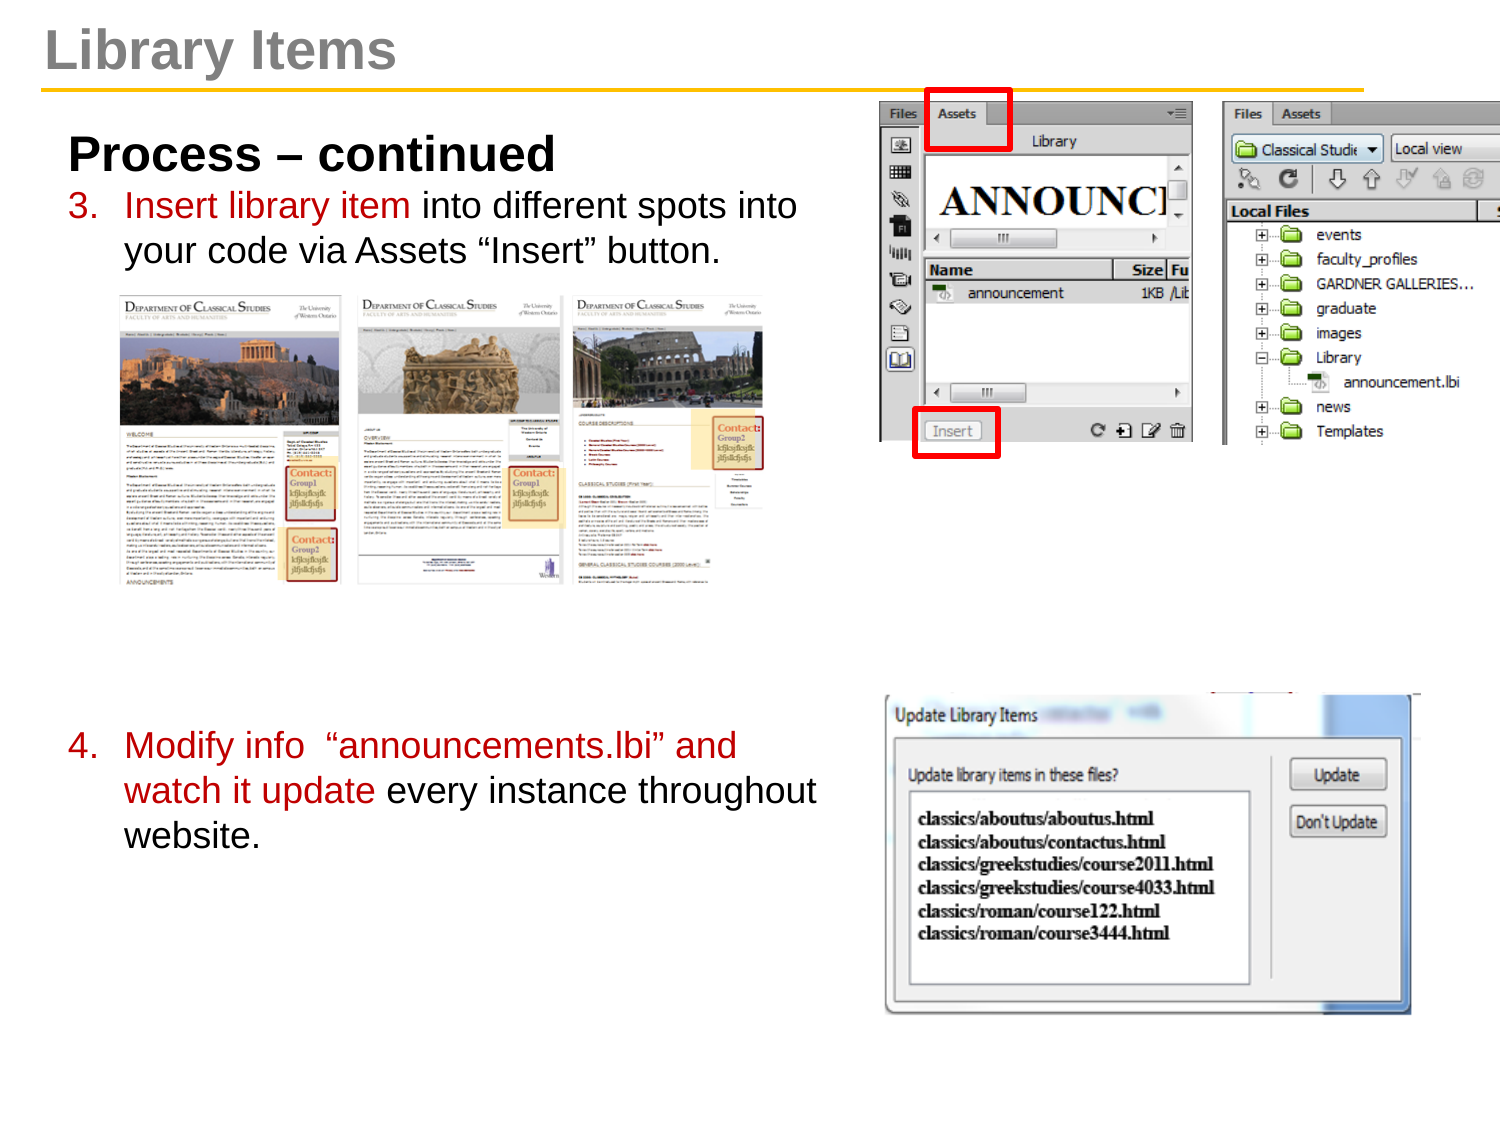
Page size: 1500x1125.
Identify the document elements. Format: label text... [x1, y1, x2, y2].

text_box Process – continued Insert library item into different spots into your code via Assets “Insert” button. Modify info “announcements.lbi” and watch it update every instance throughout website. [53, 113, 833, 864]
picture [879, 101, 1194, 442]
picture [879, 692, 1421, 1023]
picture [111, 290, 776, 610]
text_box [913, 450, 1000, 458]
picture [1222, 101, 1500, 445]
title Library Items [29, 0, 1380, 95]
